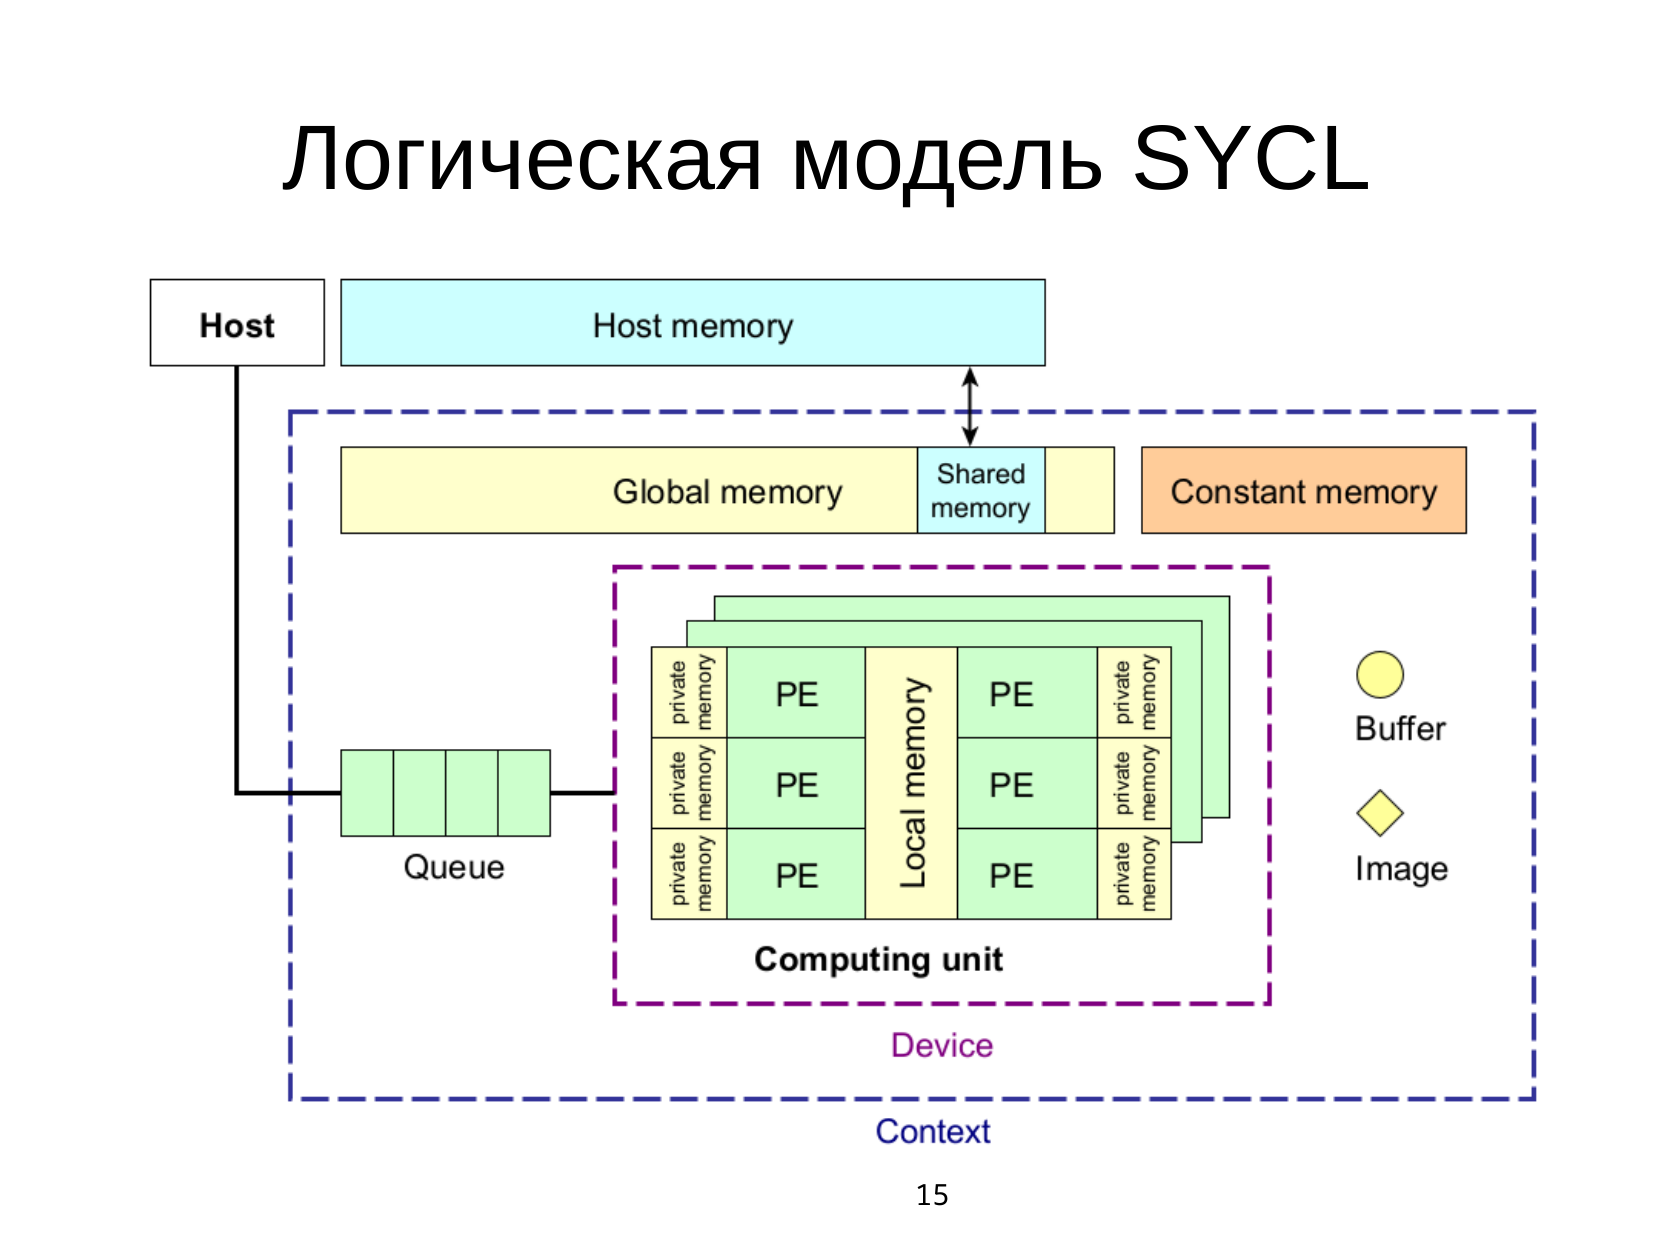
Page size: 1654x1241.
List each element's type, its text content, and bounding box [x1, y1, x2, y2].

slide_number 15 [564, 1177, 950, 1241]
title Логическая модель SYCL [82, 49, 1571, 257]
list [127, 256, 1558, 1177]
